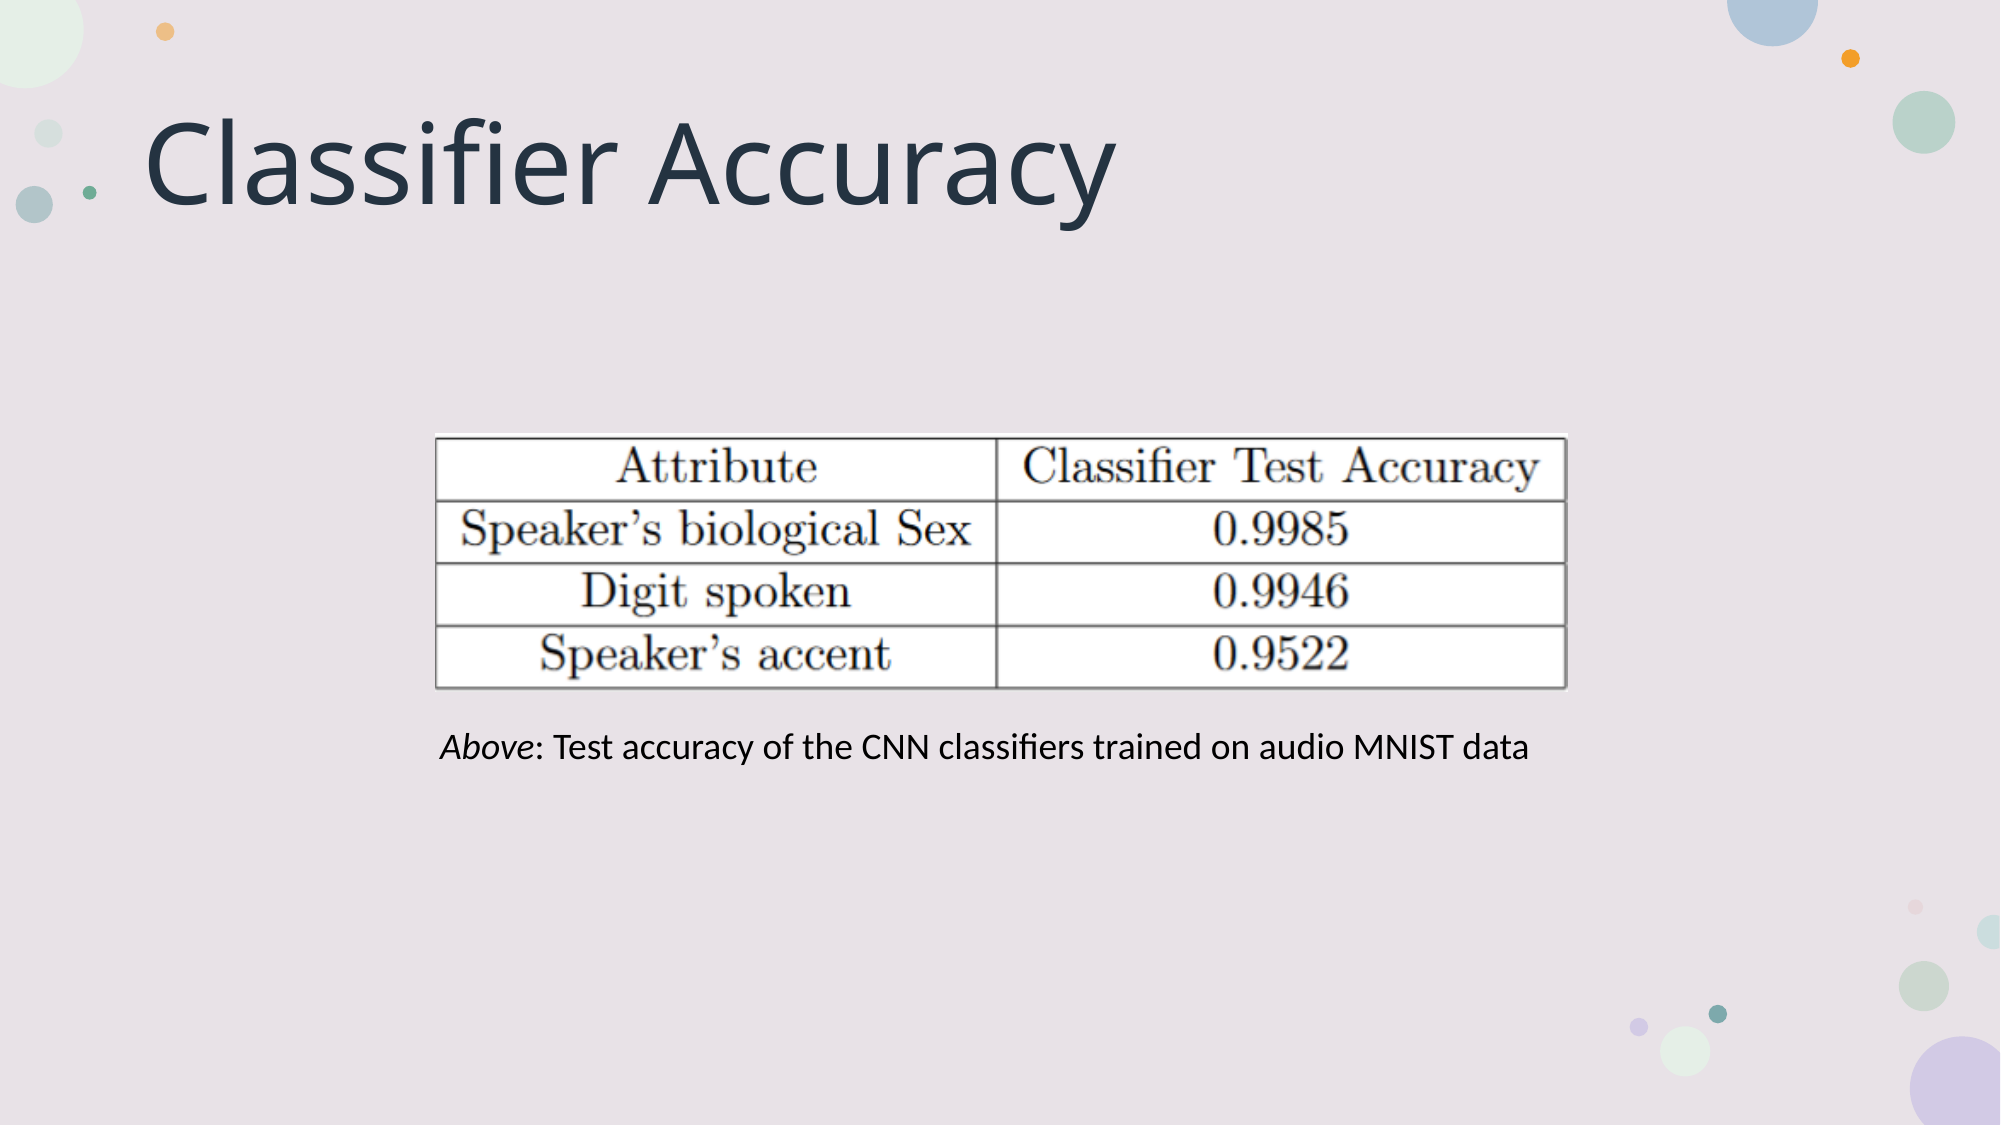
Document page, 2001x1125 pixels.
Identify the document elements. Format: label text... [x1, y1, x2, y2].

text_box Above: Test accuracy of the CNN classifiers trained on audio MNIST data [425, 714, 1575, 775]
picture [435, 433, 1568, 692]
title Classifier Accuracy [127, 59, 1877, 278]
